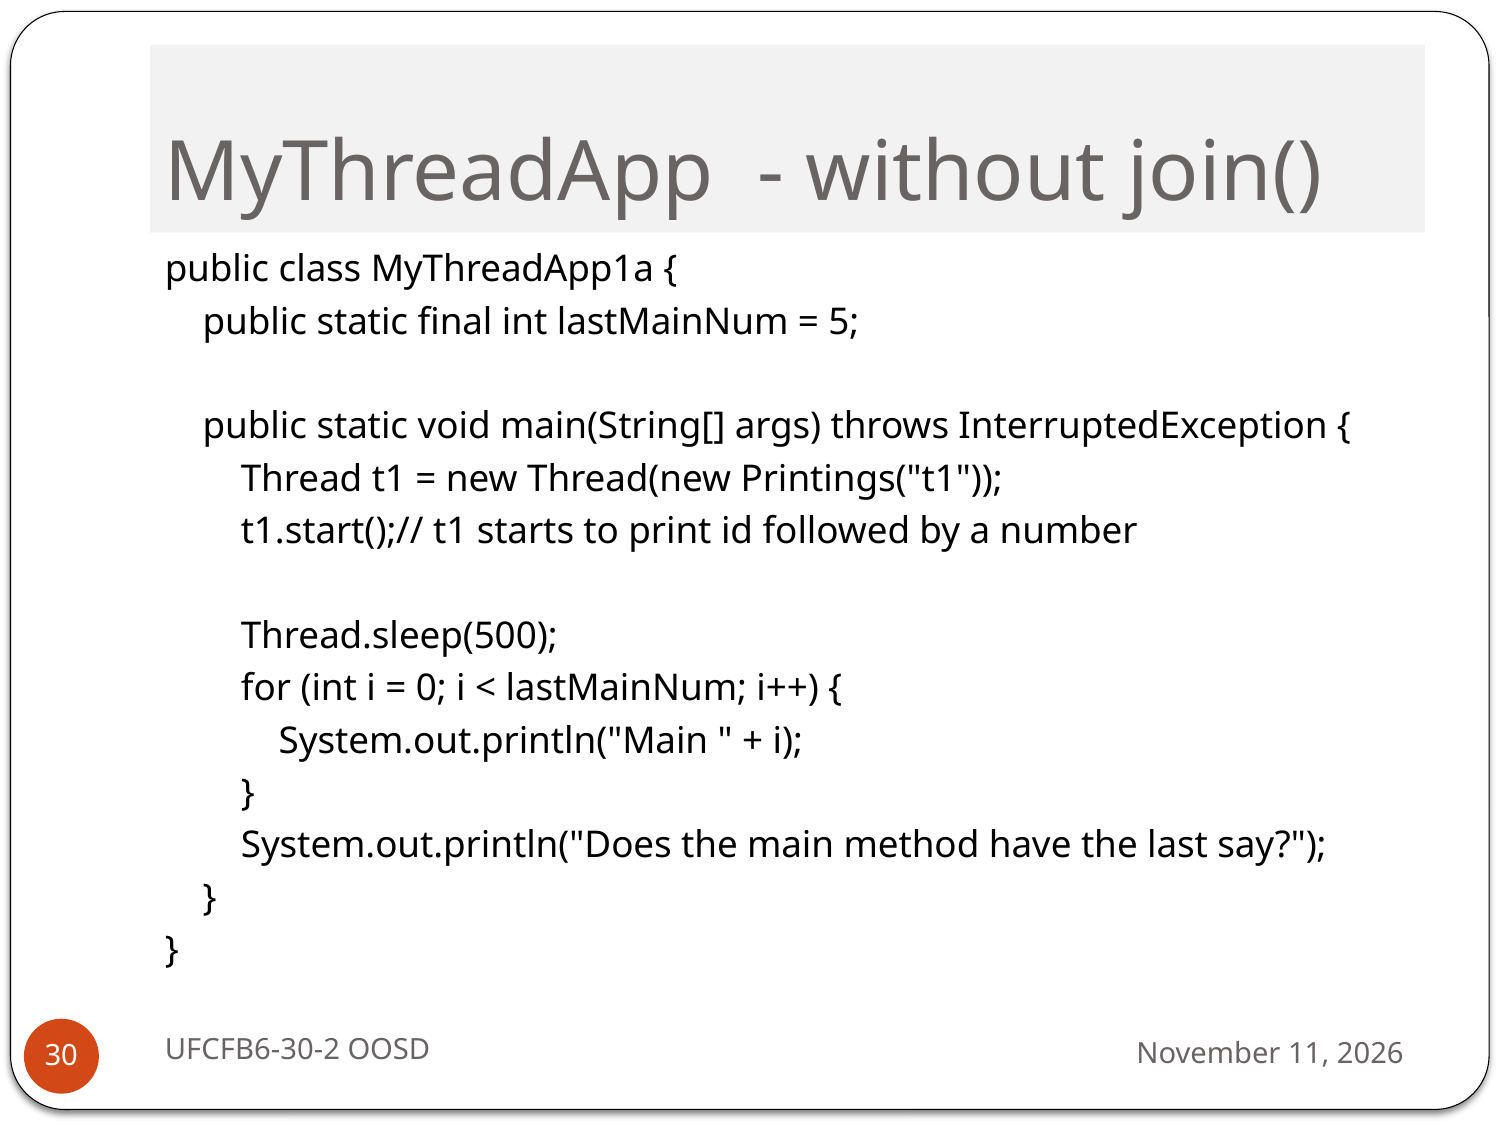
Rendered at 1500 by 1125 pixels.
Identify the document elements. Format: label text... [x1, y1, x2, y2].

slide_number 30 [23, 1018, 99, 1094]
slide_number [1012, 1015, 1419, 1094]
footer UFCFB6-30-2 OOSD [150, 1012, 800, 1088]
title MyThreadApp - without join() [150, 45, 1425, 233]
list public class MyThreadApp1a { public static final int lastMainNum = 5; public static void main(String[] args) throws InterruptedException { Thread t1 = new Thread(new Printings("t1")); t1.start();// t1 starts to print id followed by a number Thread.sleep(500); for (int i = 0; i < lastMainNum; i++) { System.out.println("Main " + i); } System.out.println("Does the main method have the last say?"); } } [150, 237, 1425, 988]
